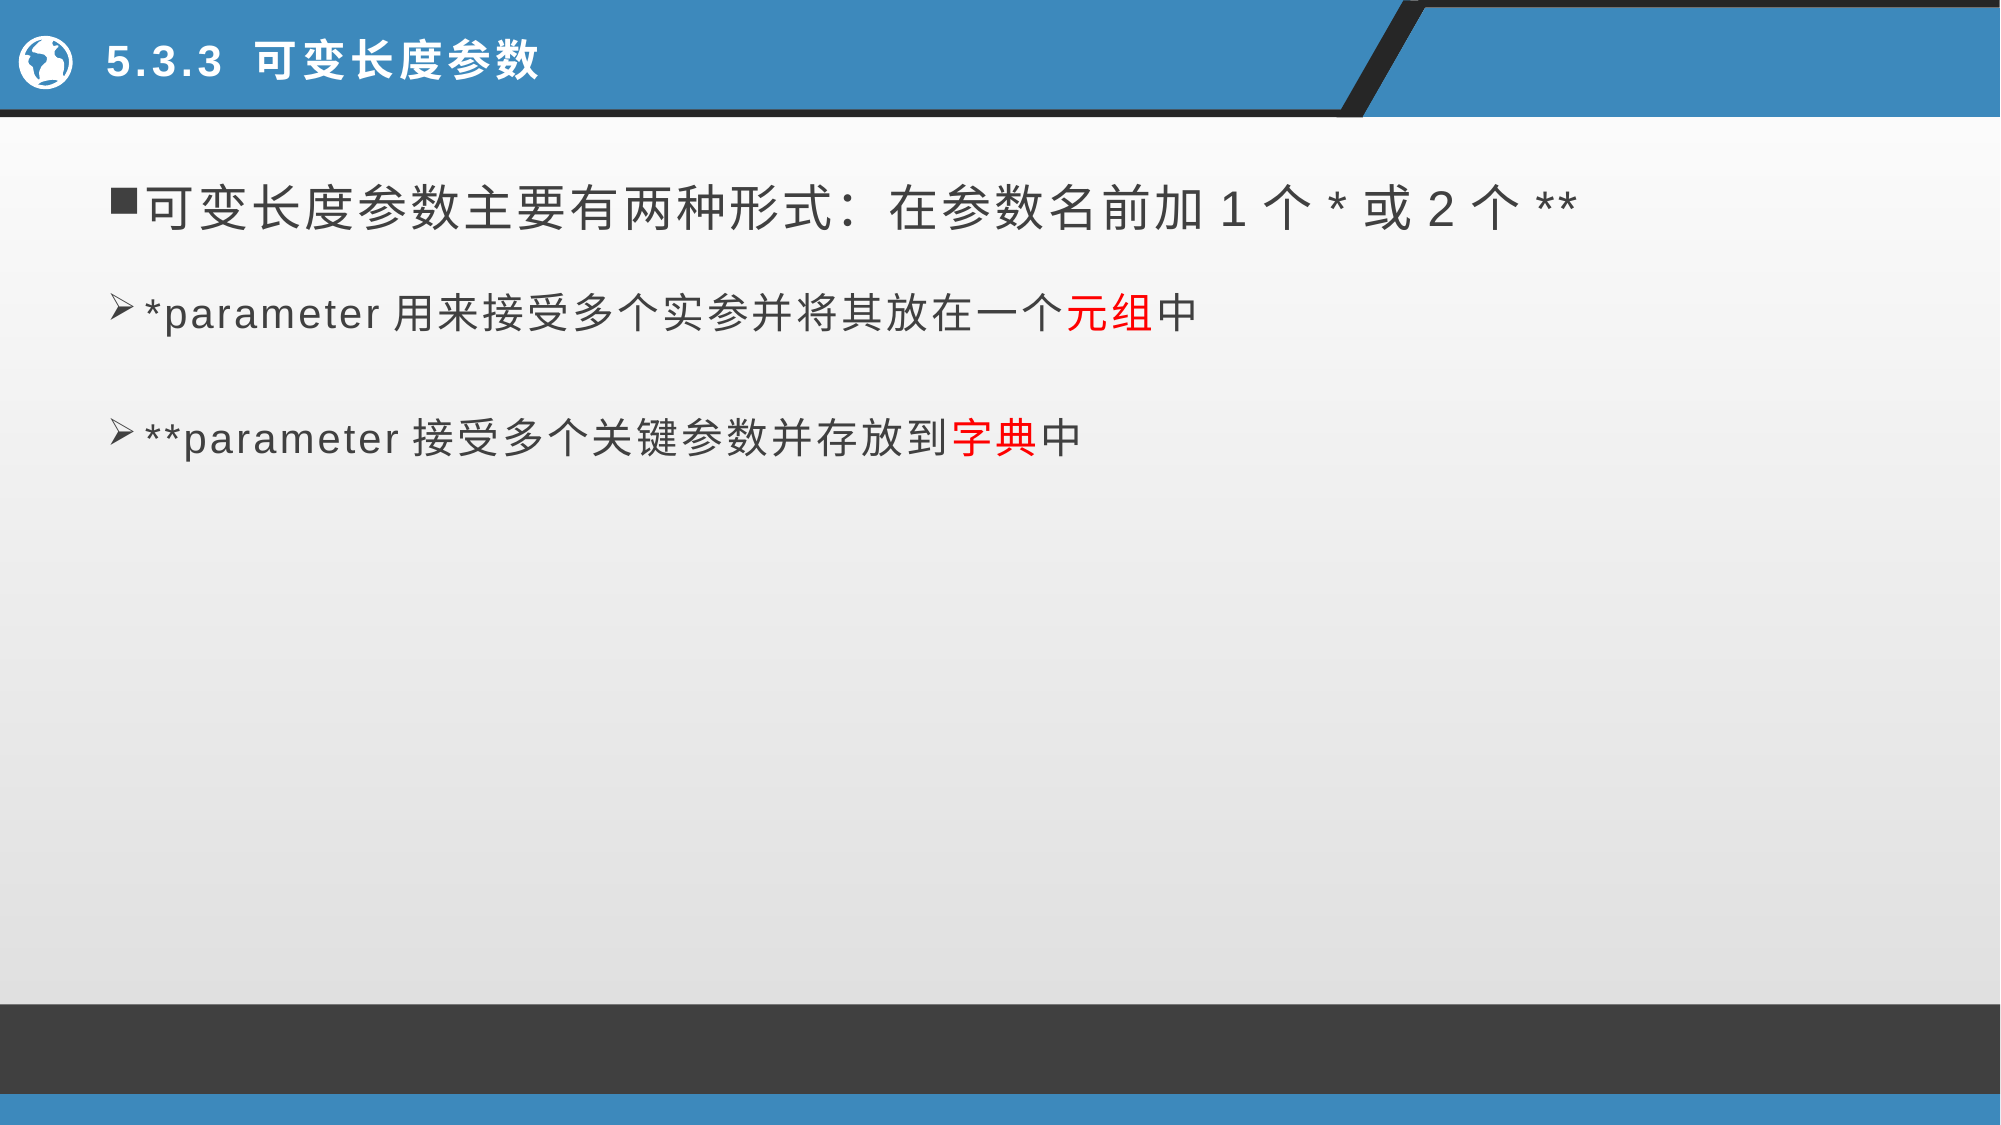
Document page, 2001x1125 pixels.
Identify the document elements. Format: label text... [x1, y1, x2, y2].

list 可变长度参数主要有两种形式：在参数名前加1个*或2个** *parameter用来接受多个实参并将其放在一个元组中 **parameter接受多个关键参数并存放到字典中 [90, 146, 1921, 976]
title 5.3.3 可变长度参数 [90, 0, 977, 146]
